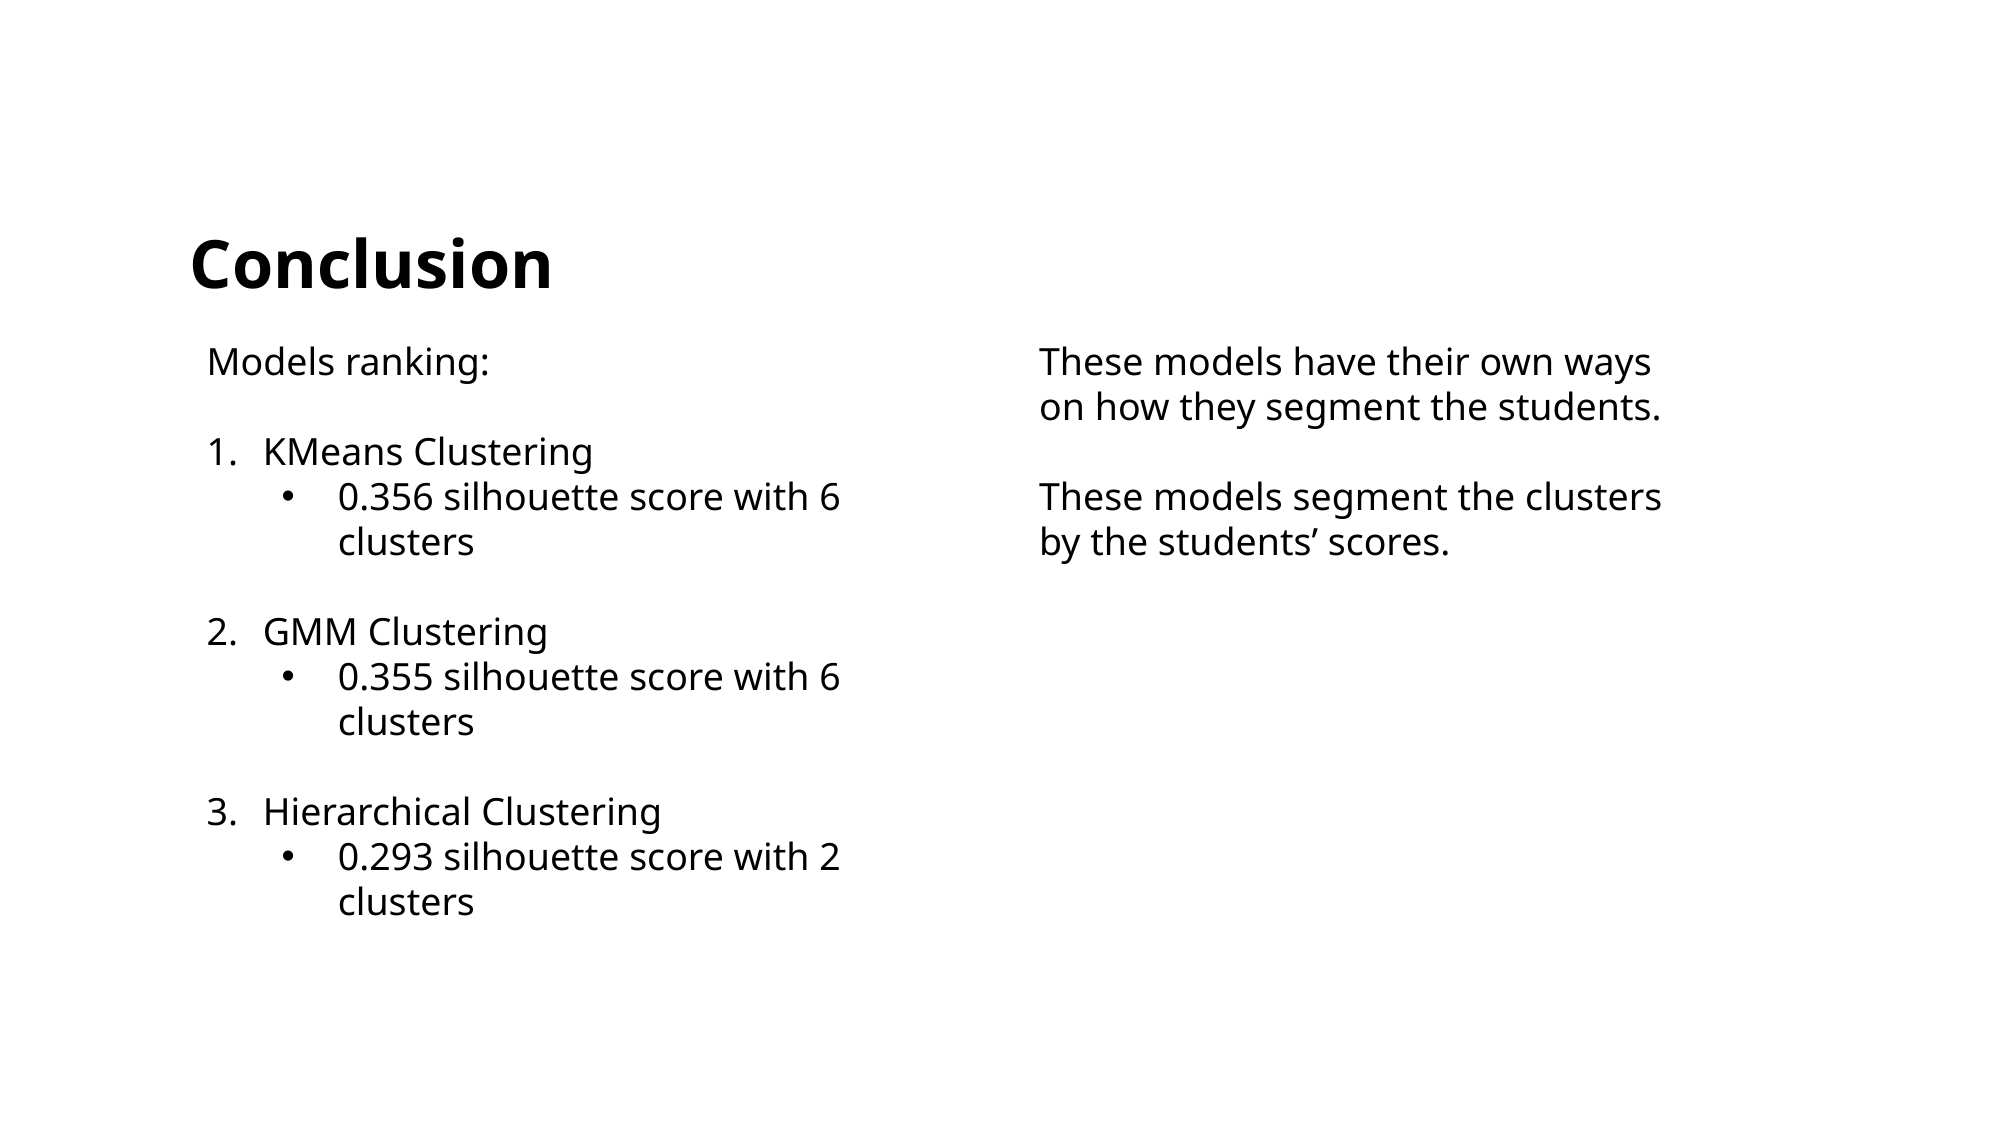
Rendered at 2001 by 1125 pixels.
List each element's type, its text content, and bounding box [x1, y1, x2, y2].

title Conclusion [174, 153, 1633, 311]
text_box Models ranking: KMeans Clustering 0.356 silhouette score with 6 clusters GMM Clustering 0.355 silhouette score with 6 clusters Hierarchical Clustering 0.293 silhouette score with 2 clusters [191, 330, 1000, 976]
text_box These models have their own ways on how they segment the students. These models segment the clusters by the students’ scores. [1024, 330, 1706, 571]
